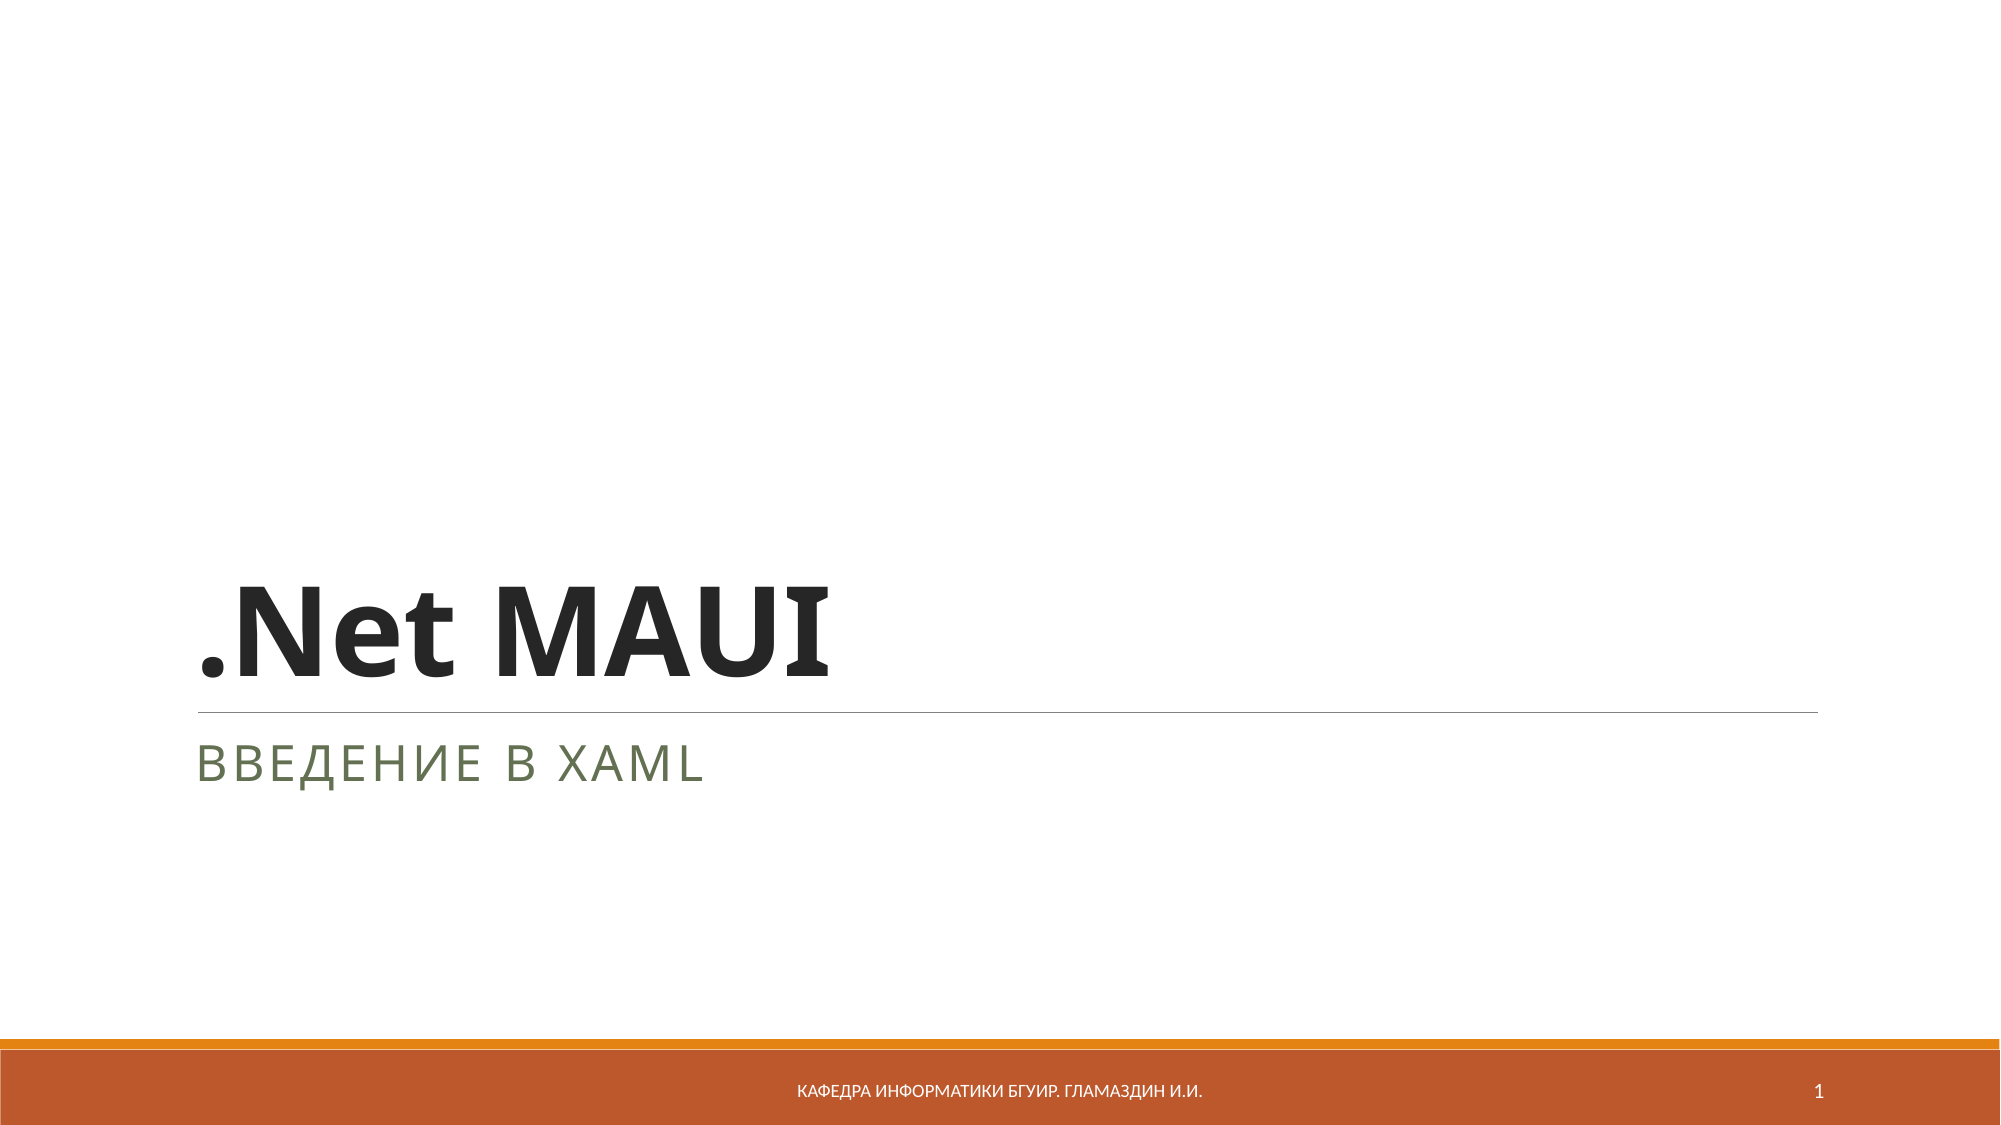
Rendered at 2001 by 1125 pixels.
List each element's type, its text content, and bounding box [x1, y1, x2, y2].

slide_number 1 [1624, 1059, 1840, 1120]
title .Net MAUI [180, 124, 1830, 710]
footer Кафедра информатики бгуир. Гламаздин И.и. [604, 1059, 1396, 1120]
subtitle Введение в XAML [180, 730, 1831, 919]
